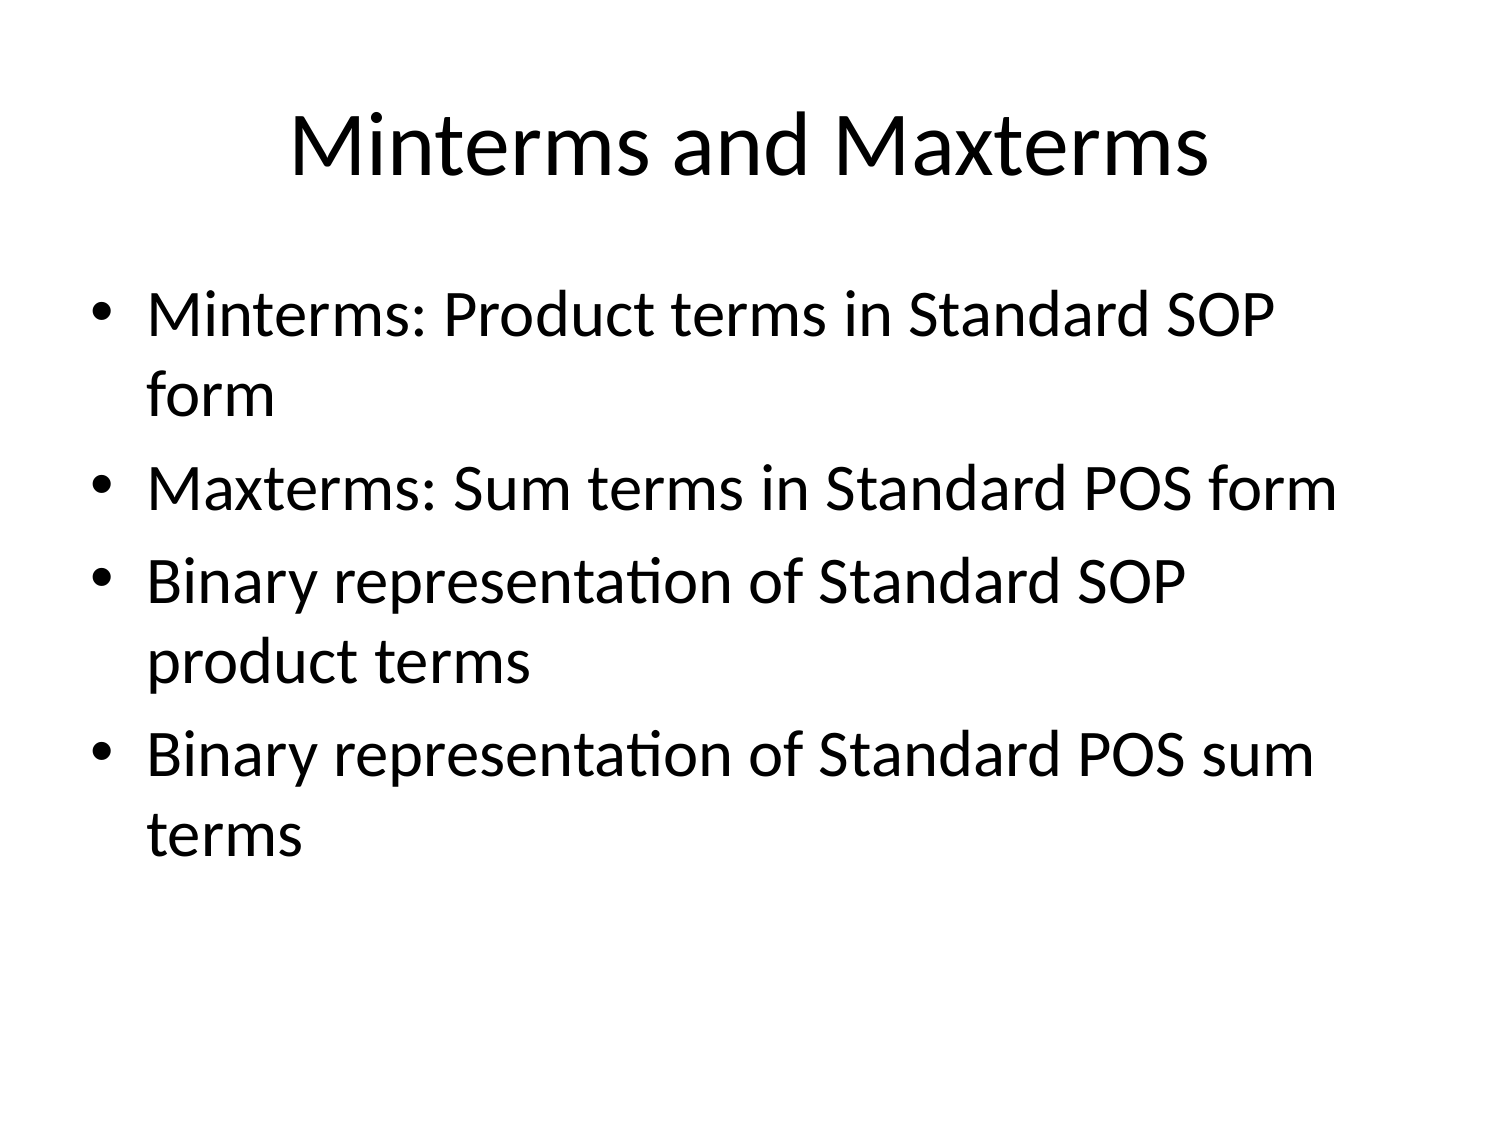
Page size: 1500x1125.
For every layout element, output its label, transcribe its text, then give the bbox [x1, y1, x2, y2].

list Minterms: Product terms in Standard SOP form Maxterms: Sum terms in Standard POS form Binary representation of Standard SOP product terms Binary representation of Standard POS sum terms [75, 262, 1425, 1005]
title Minterms and Maxterms [75, 45, 1425, 233]
